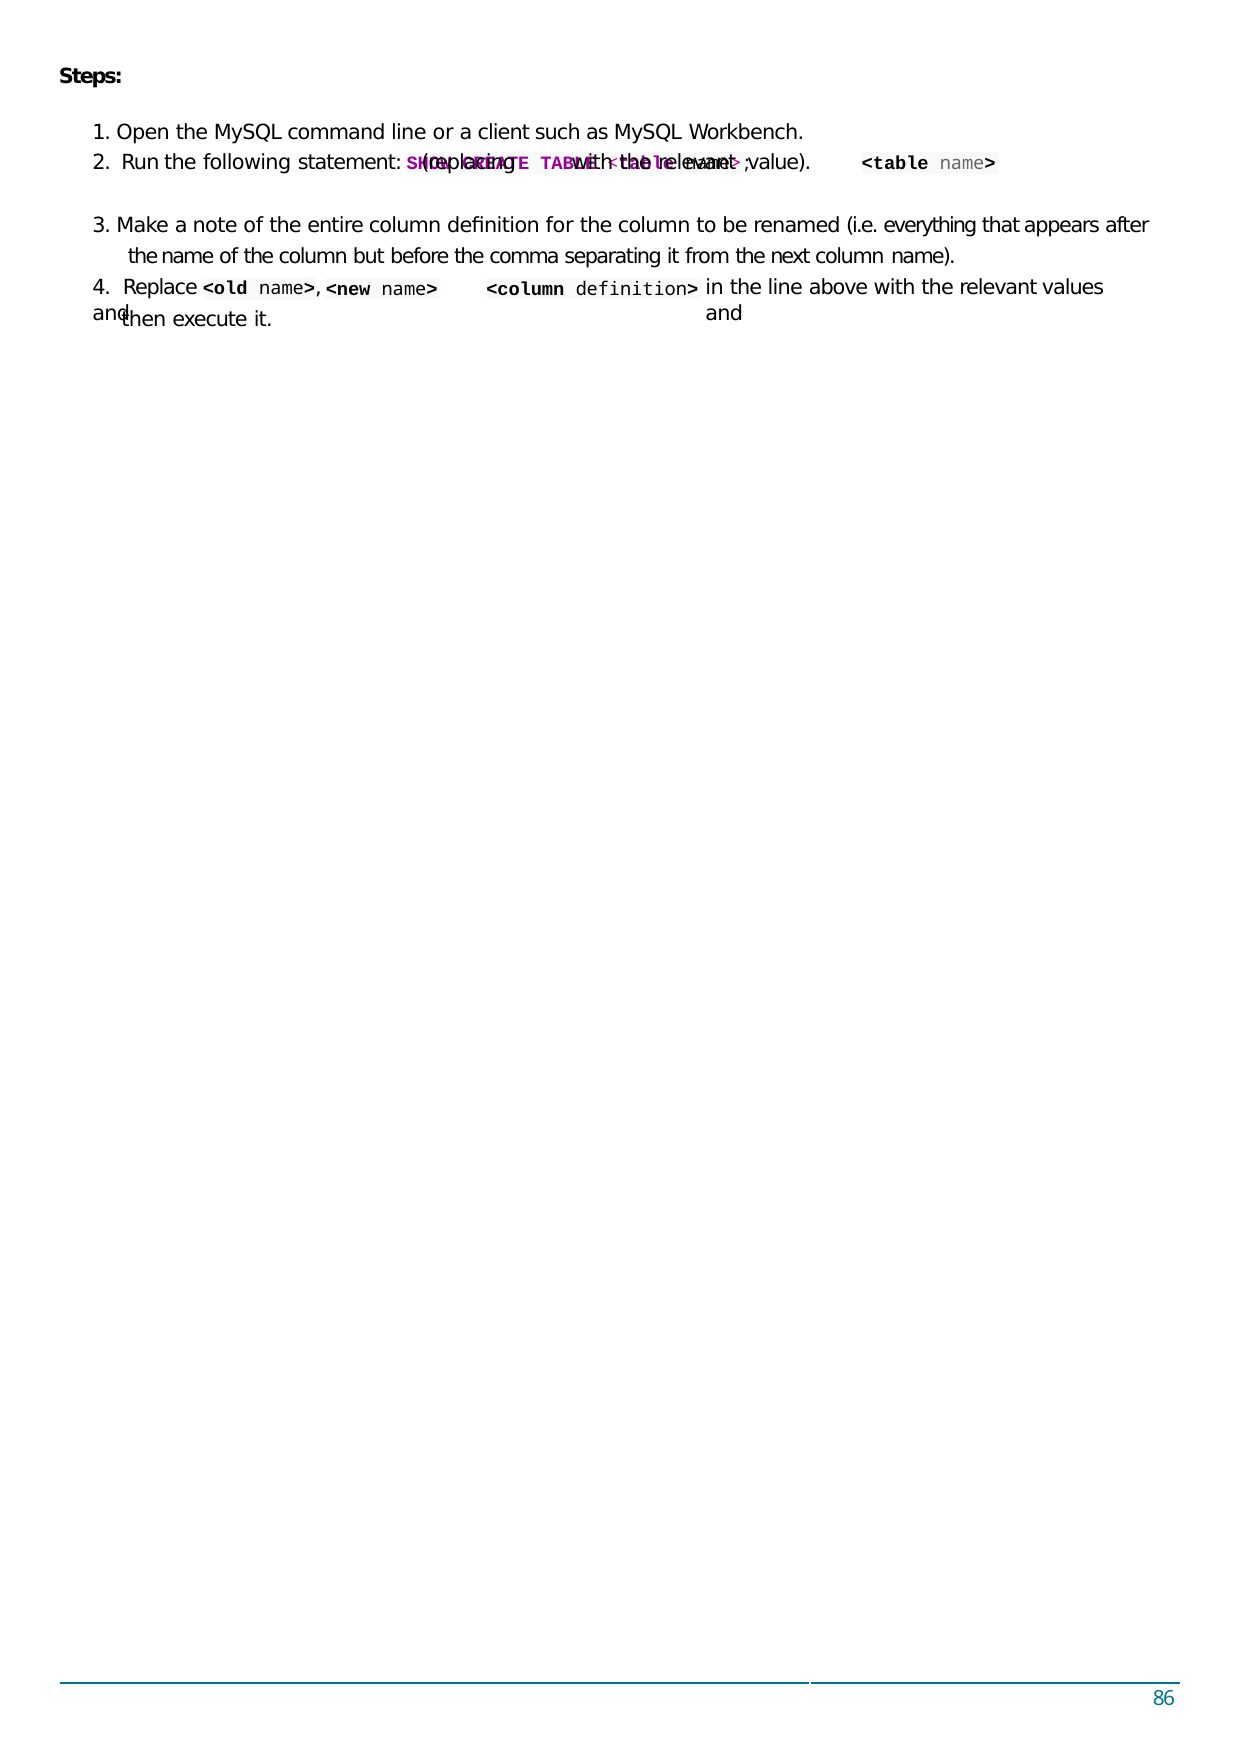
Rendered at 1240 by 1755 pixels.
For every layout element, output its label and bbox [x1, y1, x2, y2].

text_box [90, 272, 483, 331]
text_box [59, 1682, 1181, 1711]
text_box [486, 272, 1147, 325]
text_box [56, 60, 1168, 174]
text_box [90, 203, 1153, 268]
